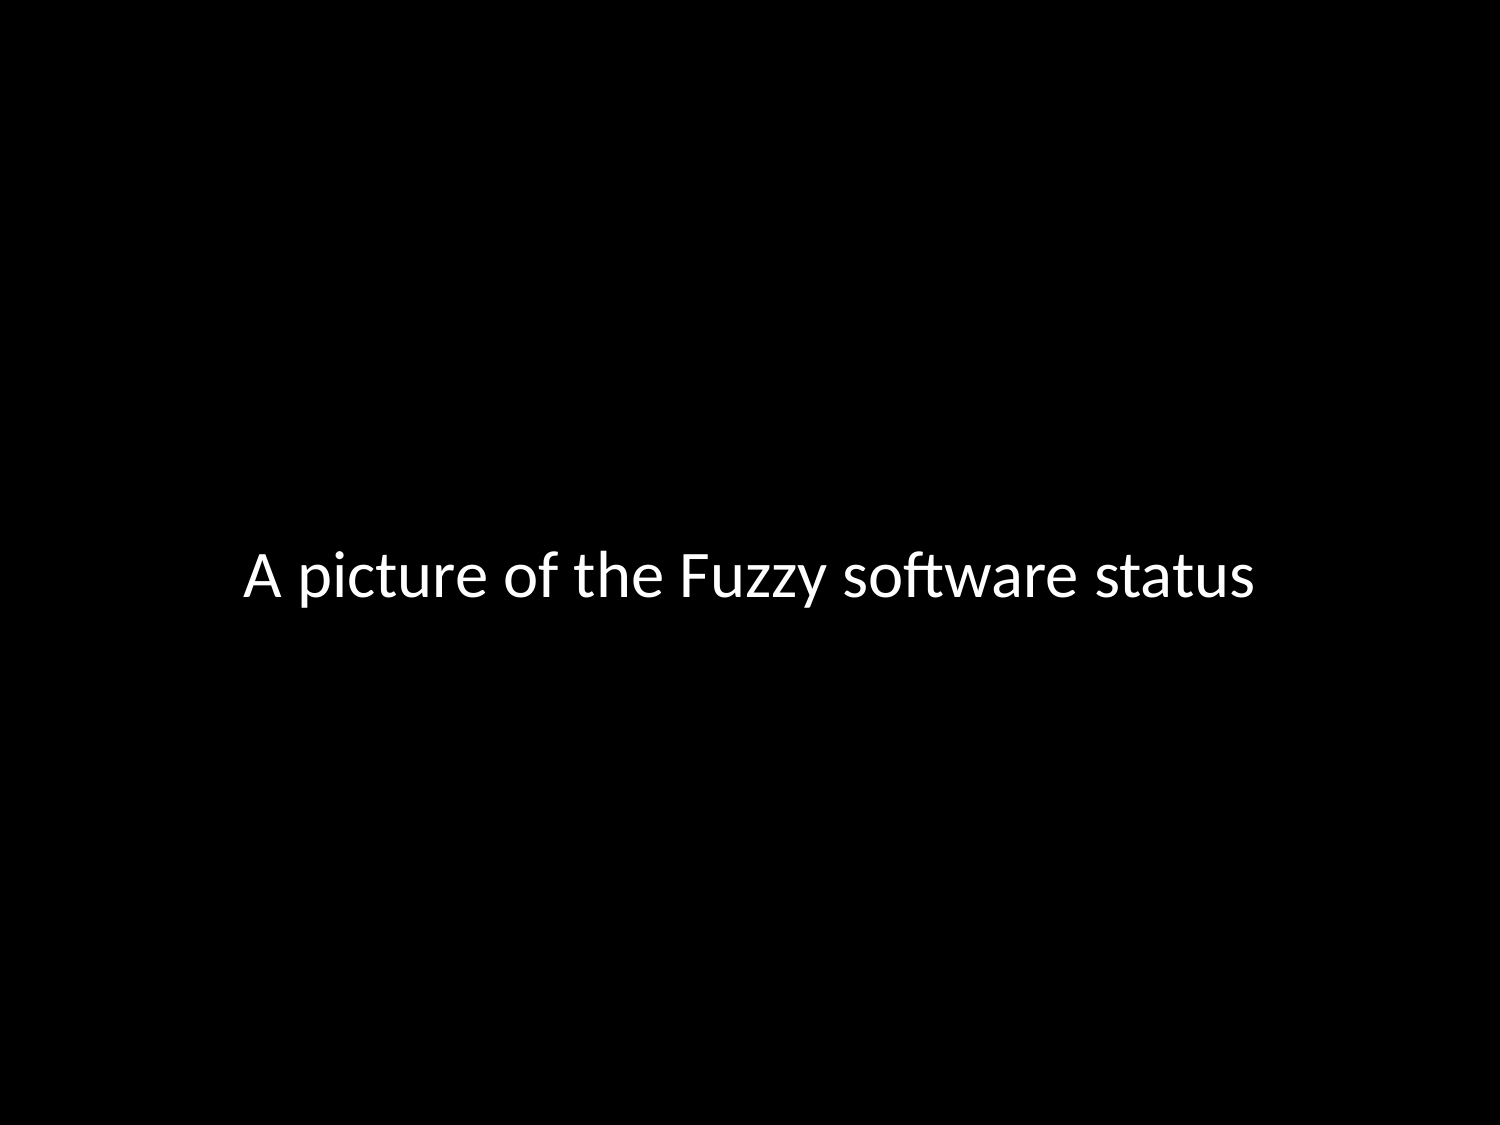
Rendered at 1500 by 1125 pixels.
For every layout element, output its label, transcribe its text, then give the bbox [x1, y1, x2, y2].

list A picture of the Fuzzy software status [75, 522, 1425, 637]
